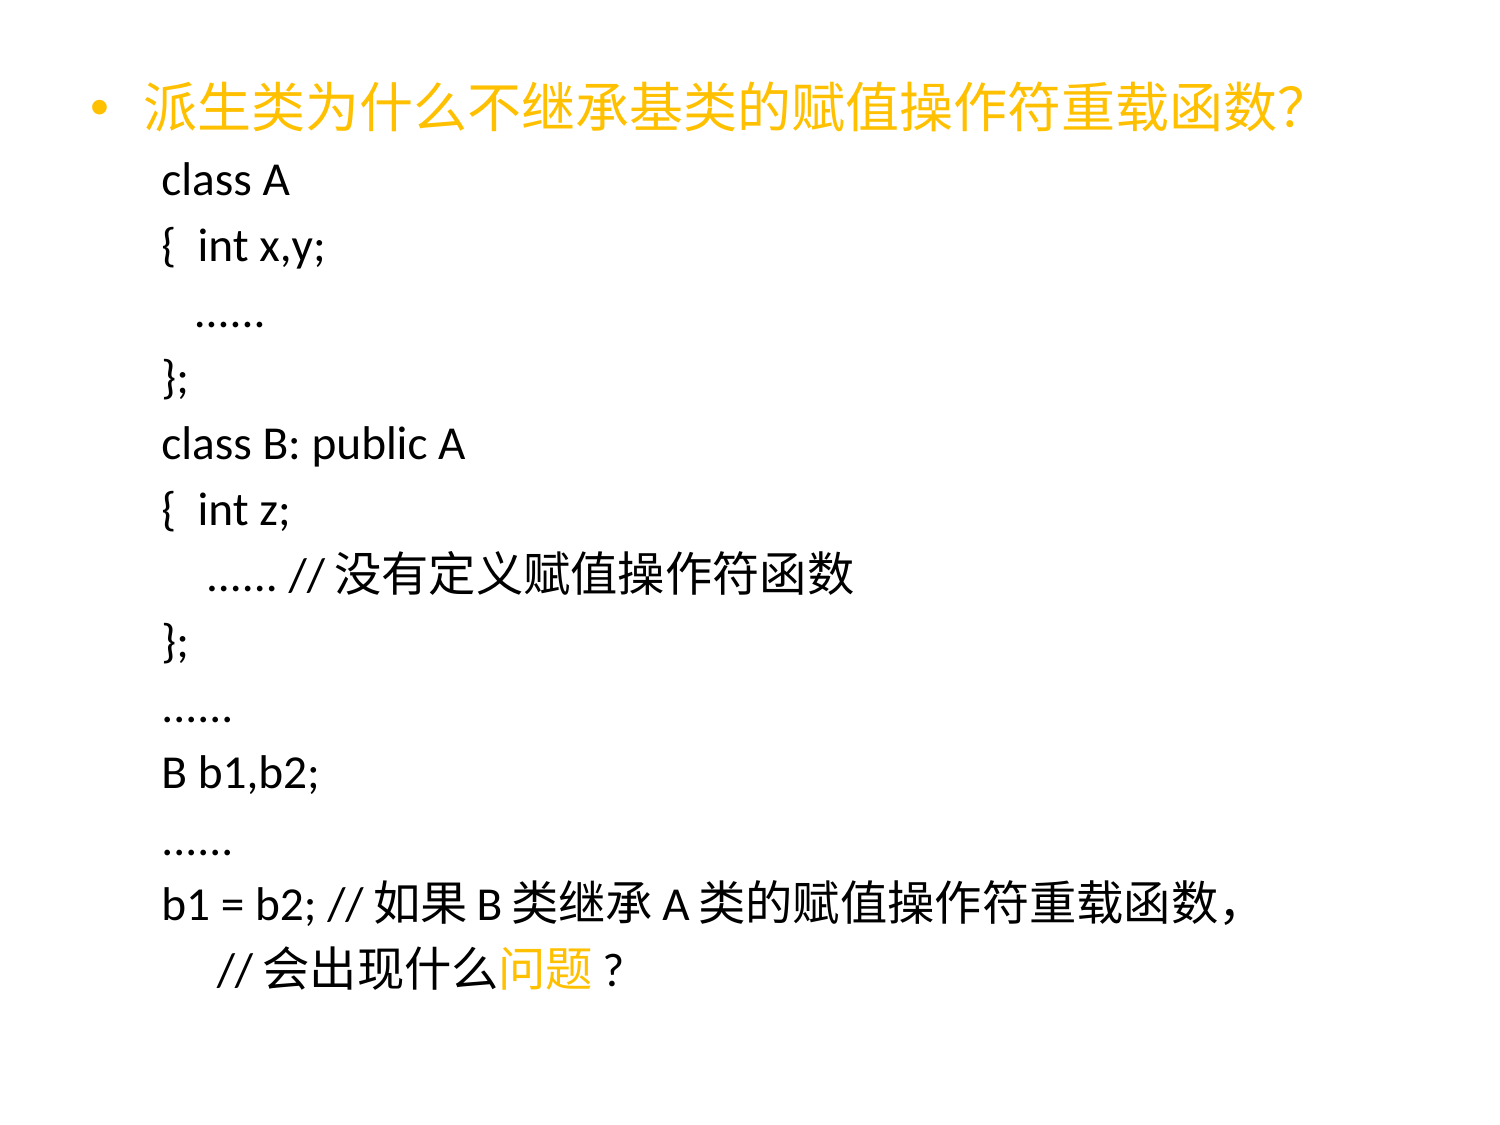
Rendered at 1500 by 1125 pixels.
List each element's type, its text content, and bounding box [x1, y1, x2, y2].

list 派生类为什么不继承基类的赋值操作符重载函数？ class A { int x,y; ...... }; class B: public A { int z; ...... //没有定义赋值操作符函数 }; ...... B b1,b2; ...... b1 = b2; //如果B类继承A类的赋值操作符重载函数， //会出现什么问题? [75, 66, 1425, 1006]
